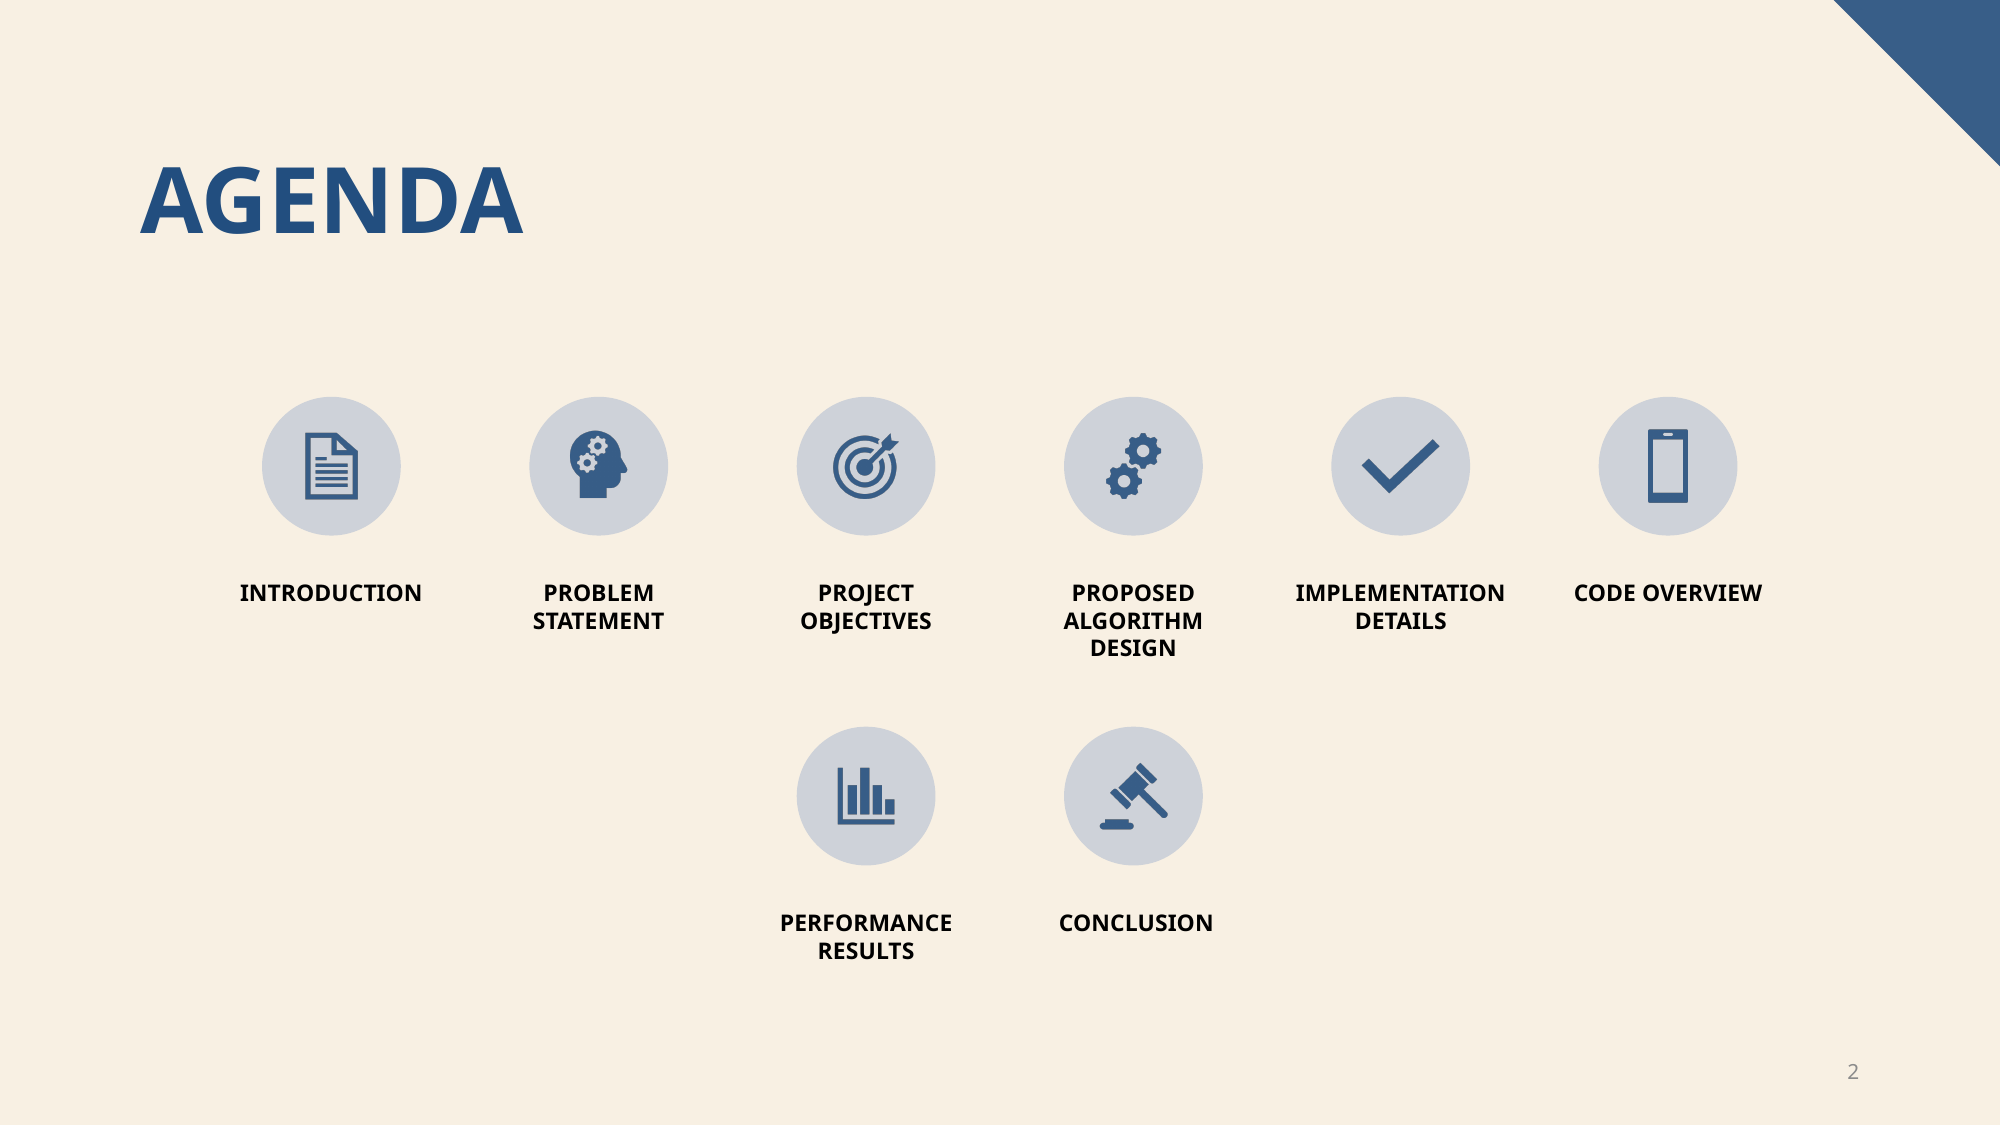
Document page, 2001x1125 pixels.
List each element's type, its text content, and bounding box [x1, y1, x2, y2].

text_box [124, 396, 1875, 1000]
slide_number 2 [1799, 1042, 1875, 1103]
title Agenda [125, 146, 1875, 365]
